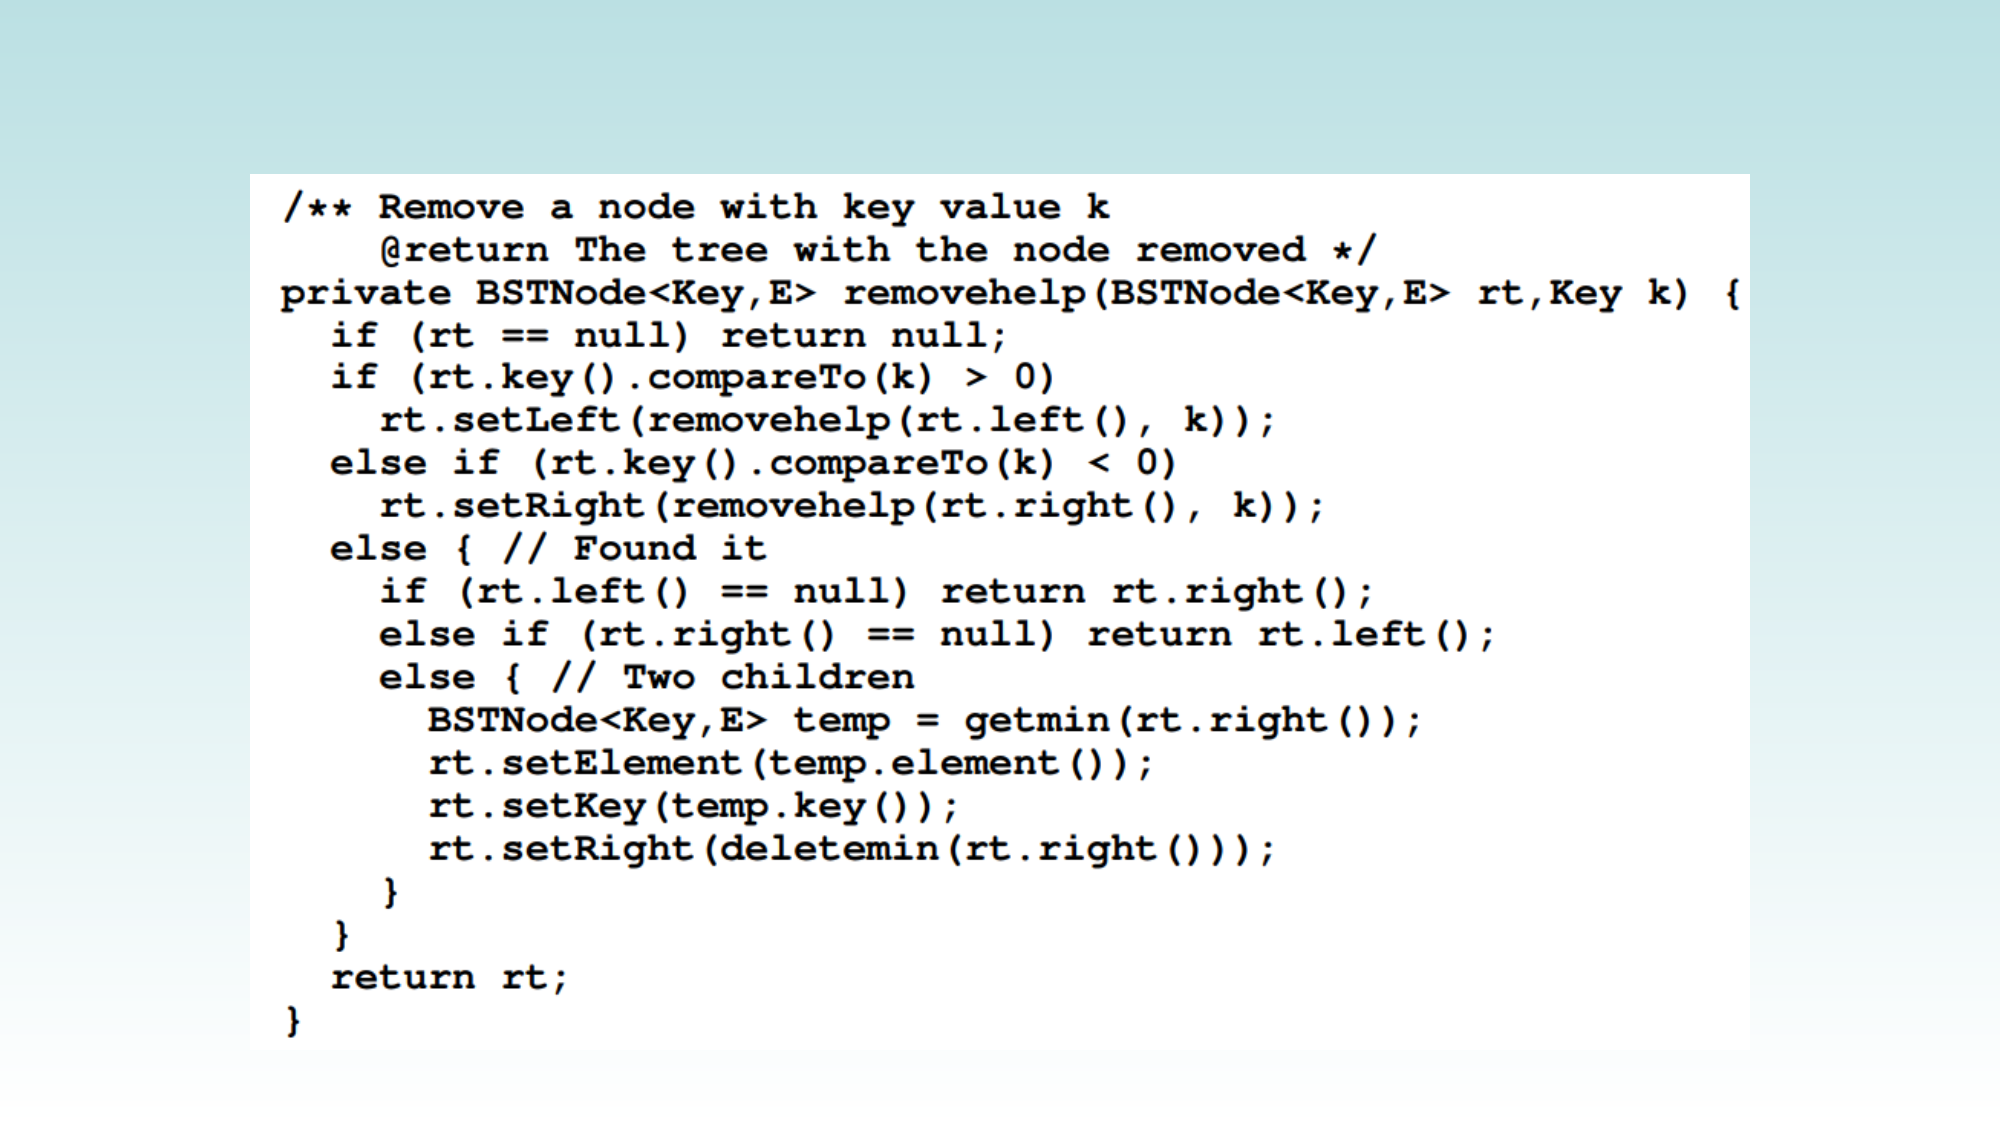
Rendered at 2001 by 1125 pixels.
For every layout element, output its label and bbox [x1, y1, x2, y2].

list [250, 174, 1750, 1051]
